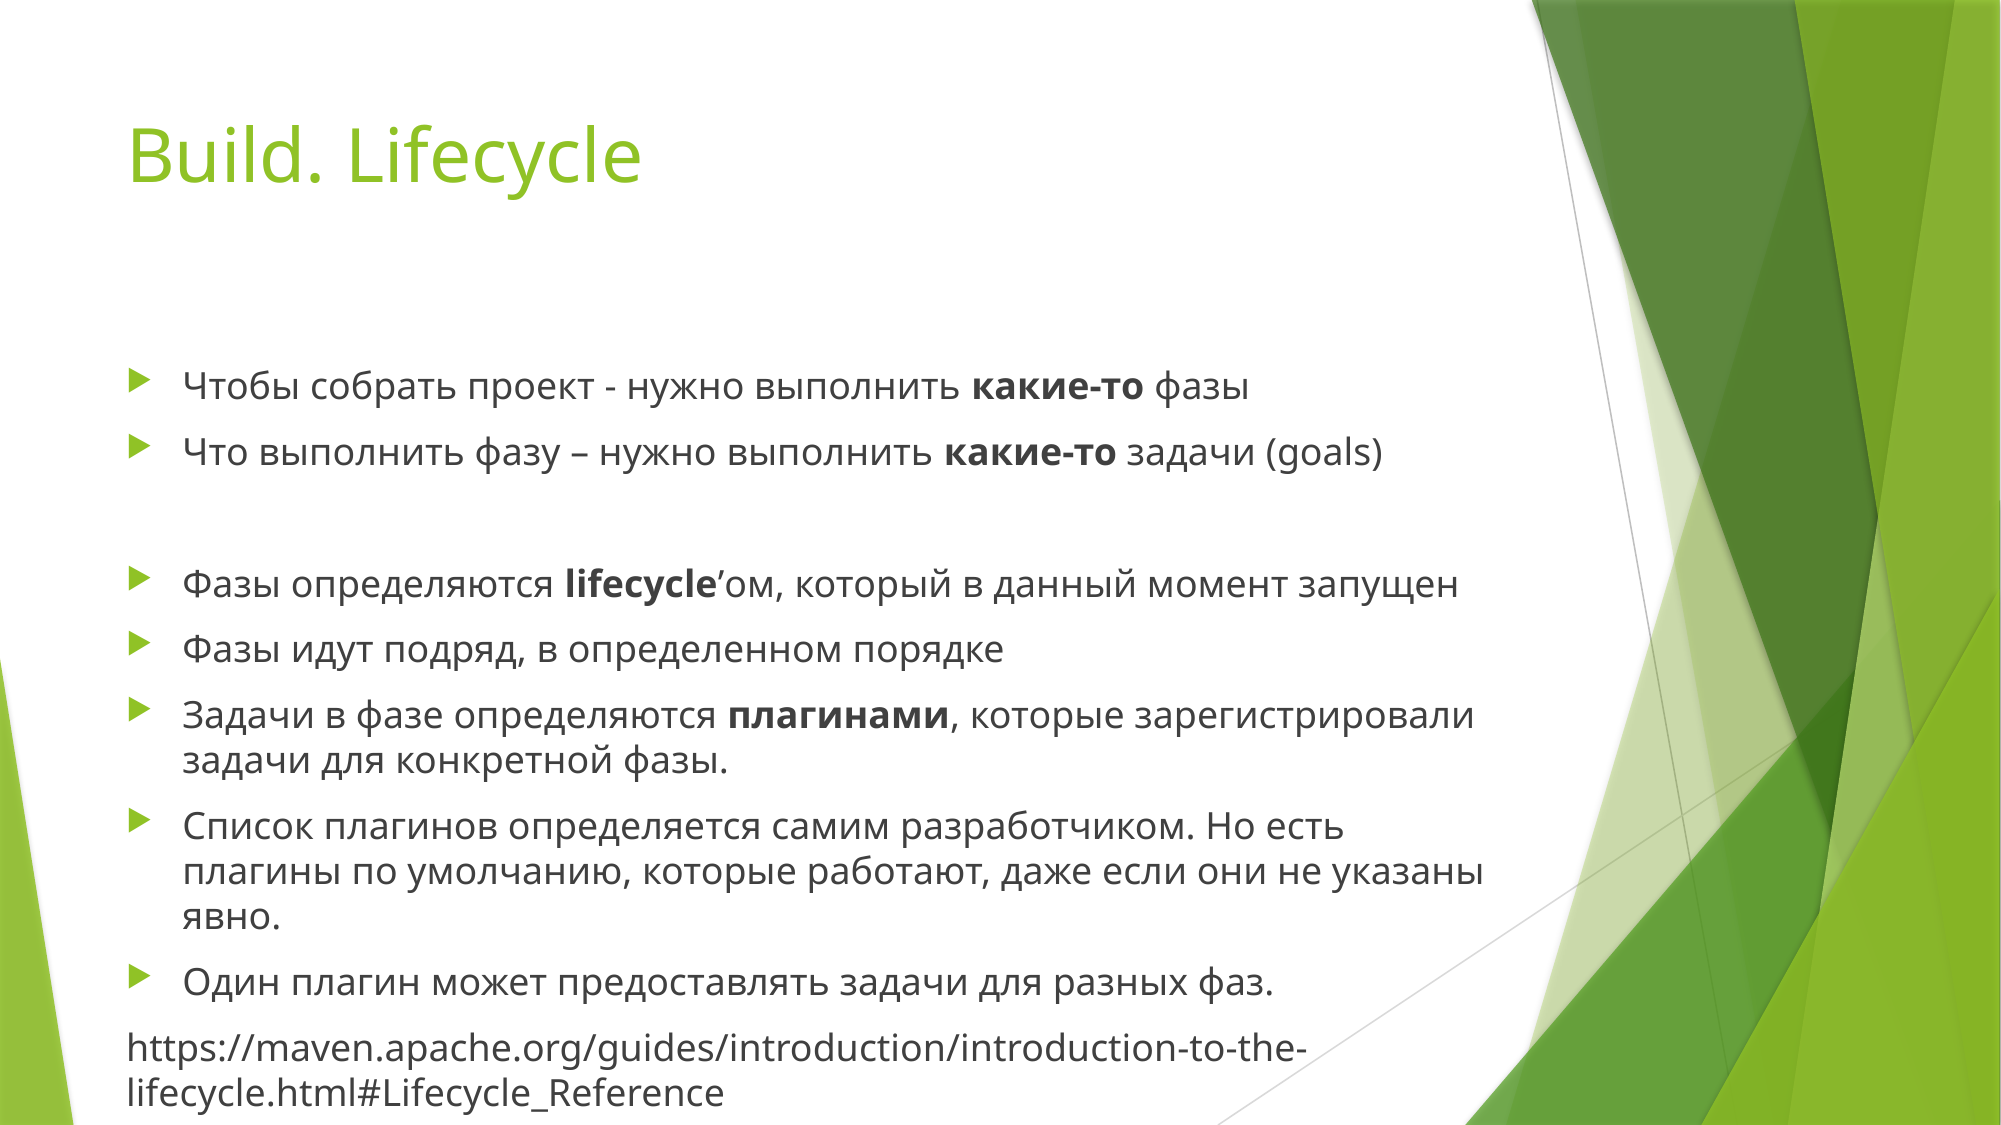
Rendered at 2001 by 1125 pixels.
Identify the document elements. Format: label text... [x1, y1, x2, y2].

list Чтобы собрать проект - нужно выполнить какие-то фазы Что выполнить фазу – нужно выполнить какие-то задачи (goals) Фазы определяются lifecycle’ом, который в данный момент запущен Фазы идут подряд, в определенном порядке Задачи в фазе определяются плагинами, которые зарегистрировали задачи для конкретной фазы. Список плагинов определяется самим разработчиком. Но есть плагины по умолчанию, которые работают, даже если они не указаны явно. Один плагин может предоставлять задачи для разных фаз. https://maven.apache.org/guides/introduction/introduction-to-the-lifecycle.html#Lifecycle_Reference [111, 354, 1522, 992]
title Build. Lifecycle [111, 99, 1522, 317]
